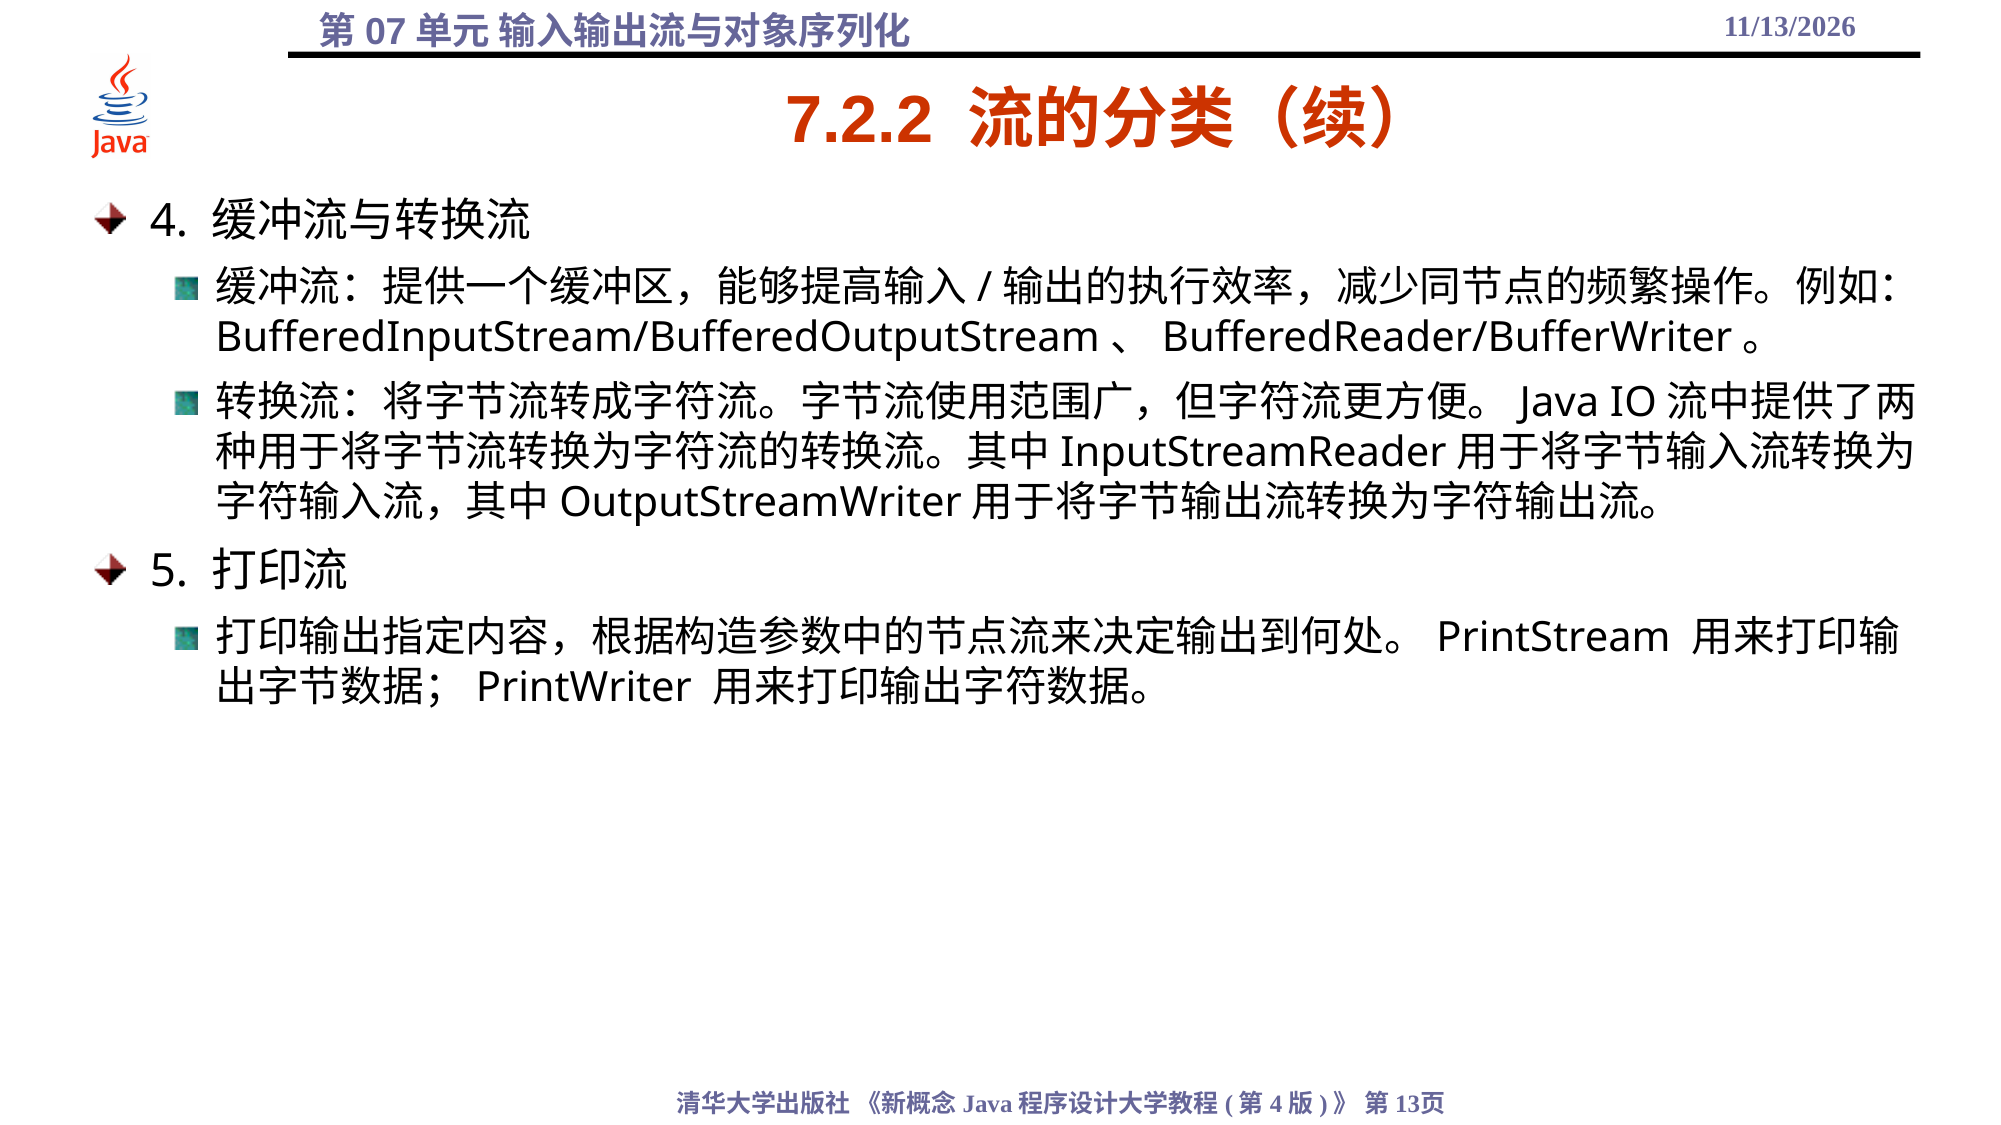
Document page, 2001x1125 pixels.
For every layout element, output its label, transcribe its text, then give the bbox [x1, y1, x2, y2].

picture [168, 384, 198, 415]
title 7.2.2 流的分类（续） [272, 63, 1949, 164]
picture [168, 620, 198, 650]
picture [93, 552, 126, 585]
picture [168, 270, 198, 300]
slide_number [1579, 0, 2000, 48]
picture [90, 53, 151, 159]
list 4. 缓冲流与转换流 缓冲流：提供一个缓冲区，能够提高输入/输出的执行效率，减少同节点的频繁操作。例如：BufferedInputStream/BufferedOutputStream、BufferedReader/BufferWriter。 转换流：将字节流转成字符流。字节流使用范围广，但字符流更方便。Java IO流中提供了两种用于将字节流转换为字符流的转换流。其中InputStreamReader用于将字节输入流转换为字符输入流，其中OutputStreamWriter用于将字节输出流转换为字符输出流。 5. 打印流 打印输出指定内容，根据构造参数中的节点流来决定输出到何处。PrintStream 用来打印输出字节数据；PrintWriter 用来打印输出字符数据。 [78, 182, 1944, 983]
picture [93, 201, 126, 234]
